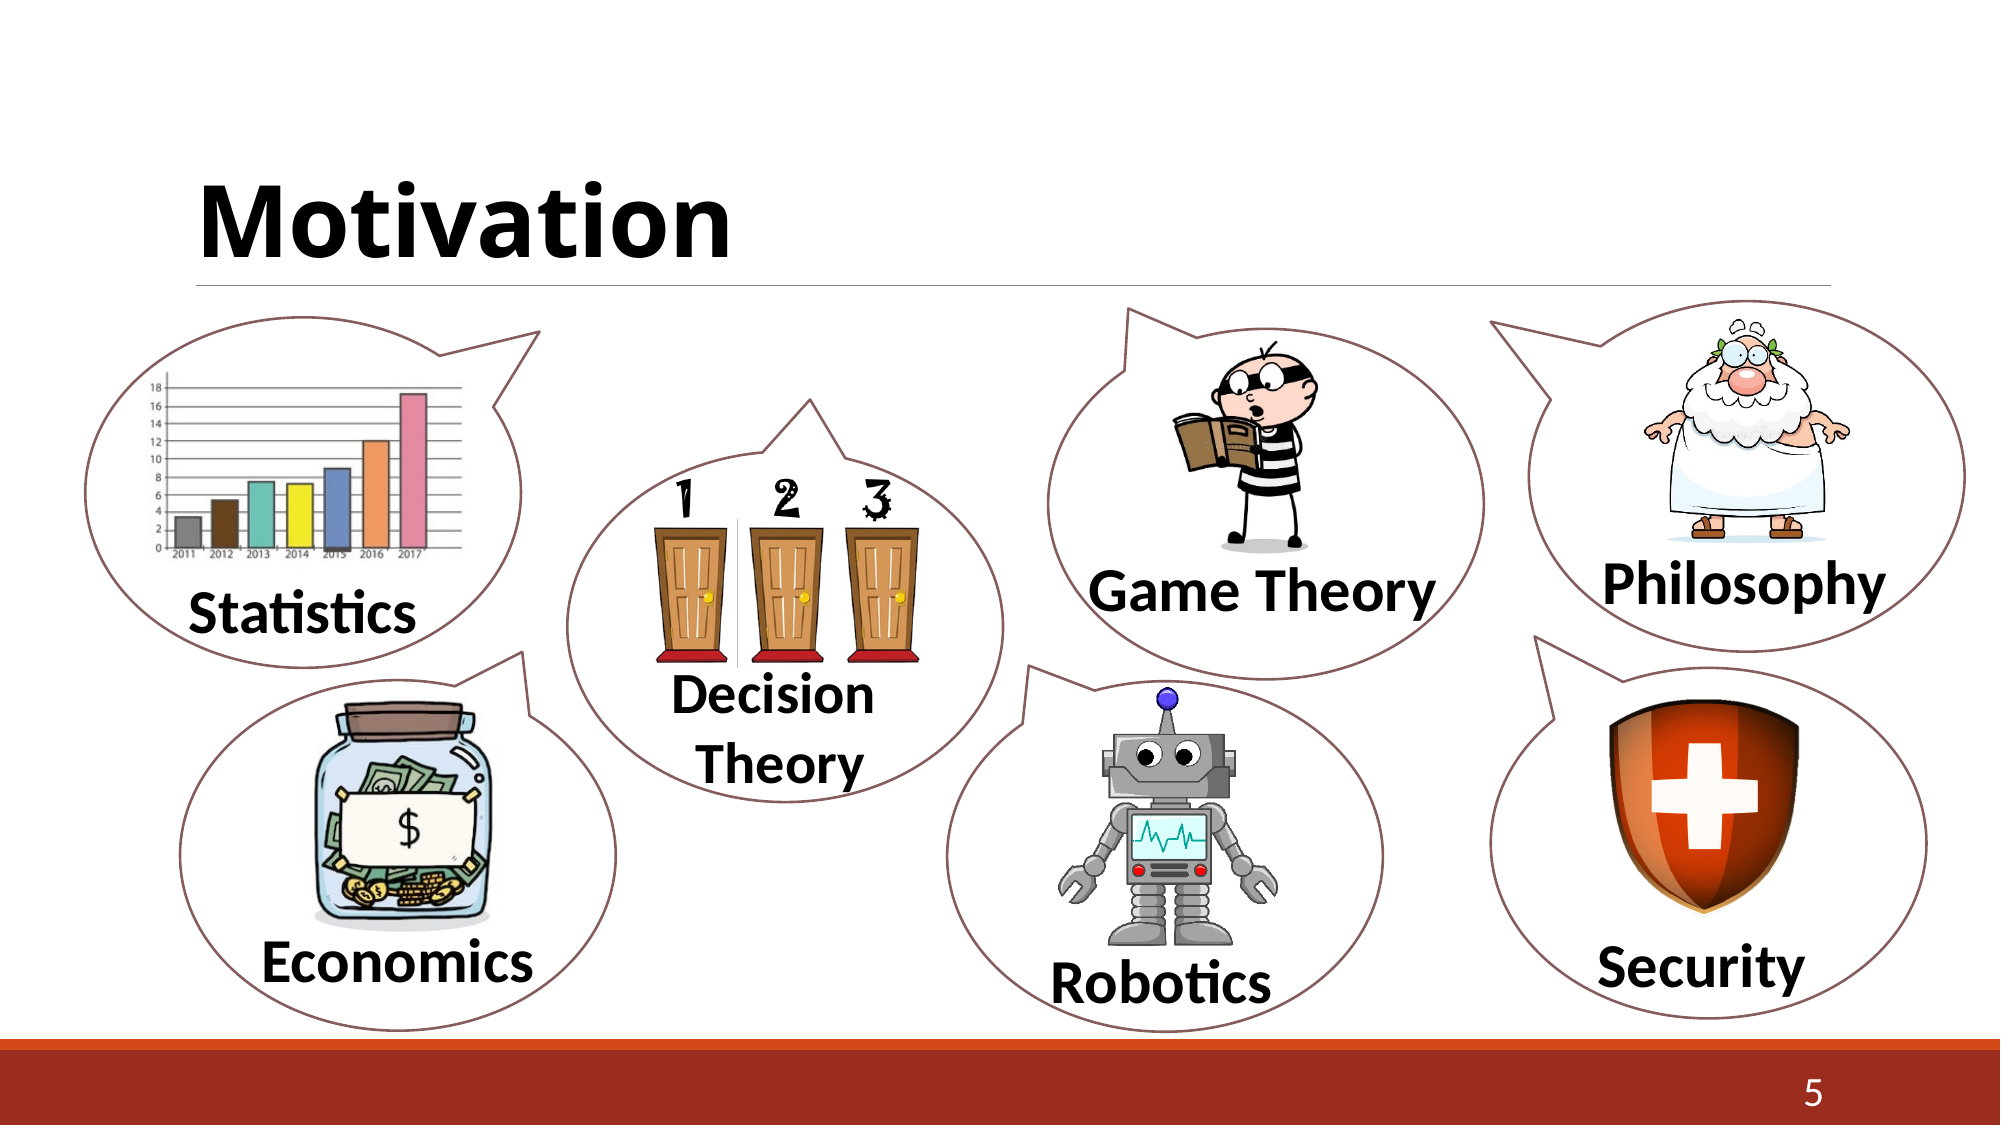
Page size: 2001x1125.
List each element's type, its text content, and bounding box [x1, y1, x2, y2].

text_box Decision Theory [559, 648, 926, 803]
text_box [1630, 1008, 1788, 1020]
text_box [926, 500, 1005, 763]
text_box [178, 714, 266, 912]
text_box [1114, 632, 1418, 681]
text_box Security [1507, 917, 1896, 1008]
text_box Robotics [961, 933, 1349, 1024]
title Motivation [180, 47, 1830, 285]
text_box Economics [171, 912, 709, 1003]
text_box [1353, 342, 1486, 555]
text_box [441, 330, 541, 404]
text_box [277, 1003, 519, 1032]
text_box [1489, 320, 1641, 534]
text_box [1858, 324, 1966, 583]
text_box [545, 724, 618, 912]
text_box [1628, 625, 1866, 653]
text_box [214, 654, 392, 670]
picture [1058, 687, 1278, 946]
picture [609, 459, 930, 669]
picture [269, 679, 537, 933]
text_box [945, 664, 1081, 933]
text_box [1286, 709, 1385, 953]
text_box [83, 381, 133, 563]
text_box [1838, 700, 1928, 935]
text_box [1095, 1024, 1235, 1034]
picture [136, 357, 489, 575]
text_box [497, 410, 523, 563]
text_box [1657, 299, 1836, 315]
text_box [167, 316, 439, 354]
slide_number 5 [1624, 1059, 1840, 1120]
text_box [580, 525, 606, 563]
text_box [1489, 635, 1613, 917]
text_box [472, 654, 527, 676]
picture [1141, 313, 1346, 567]
text_box Game Theory [998, 541, 1476, 632]
text_box Philosophy [1512, 534, 1922, 625]
text_box [1641, 666, 1776, 675]
picture [1643, 318, 1851, 544]
picture [1576, 678, 1831, 933]
text_box [1118, 679, 1212, 684]
text_box [1046, 307, 1141, 541]
text_box [729, 398, 846, 456]
text_box Statistics [98, 563, 606, 654]
